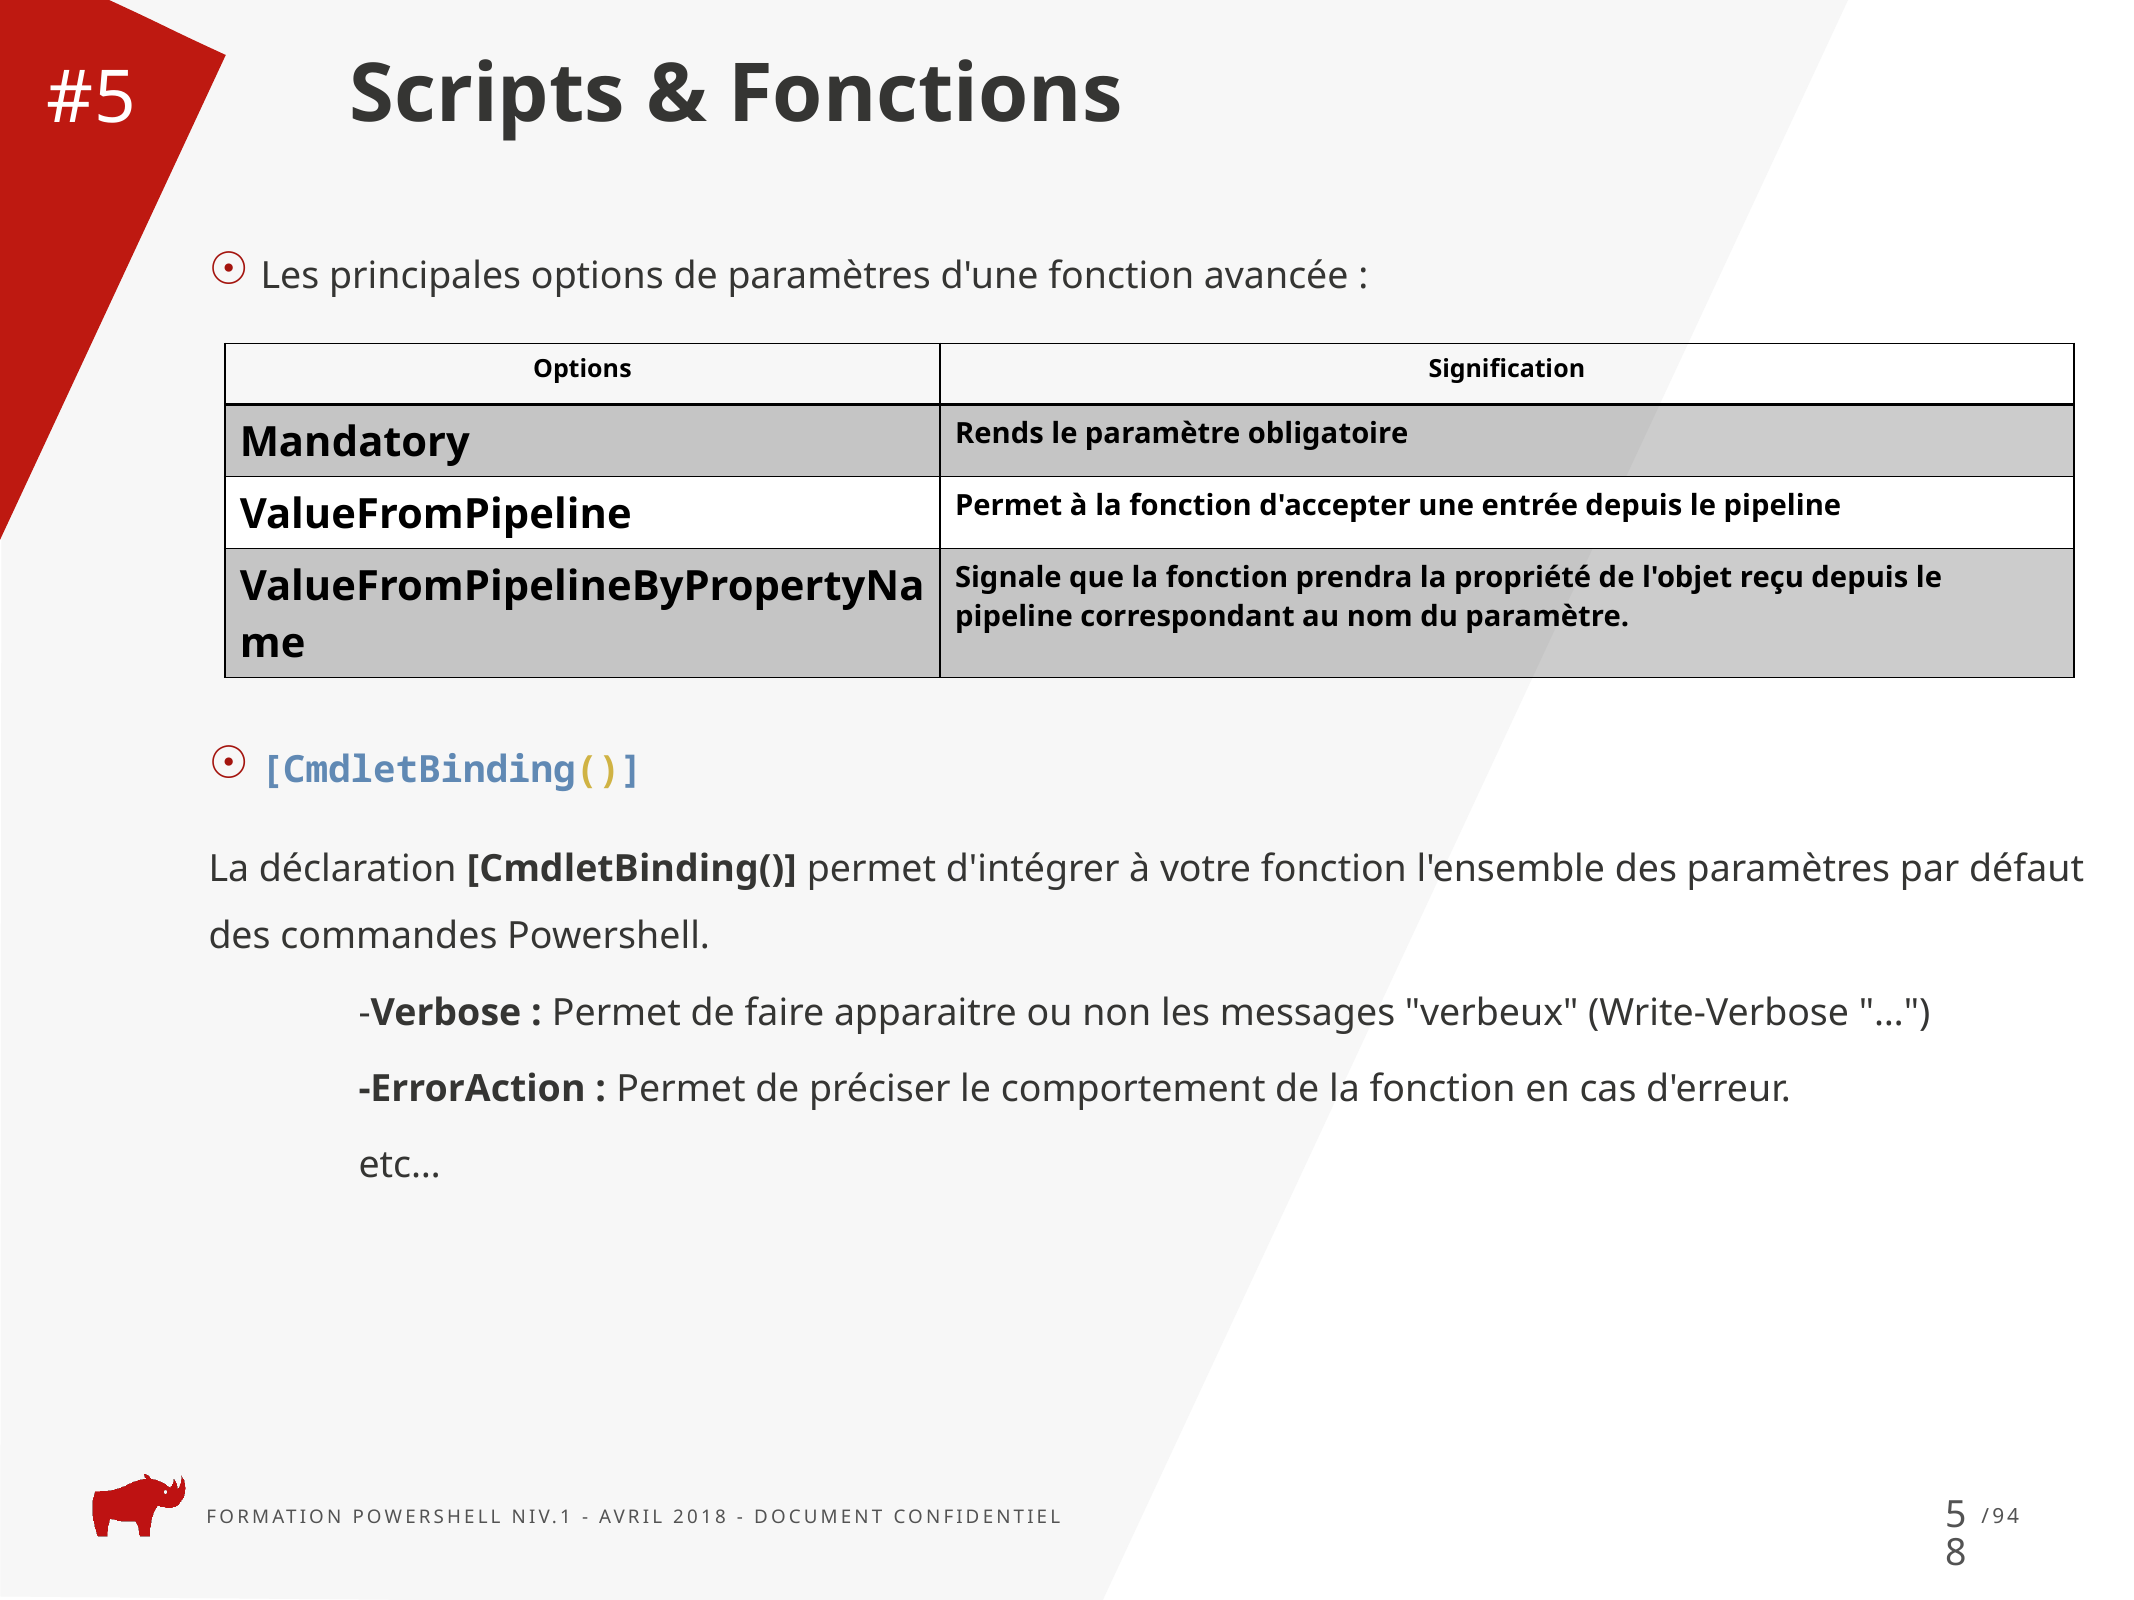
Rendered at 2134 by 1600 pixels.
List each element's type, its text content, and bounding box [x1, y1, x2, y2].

slide_number 58 [1936, 1481, 1979, 1538]
table_cell ValueFromPipeline [226, 477, 939, 548]
table_header Signification [941, 344, 2073, 403]
table_cell Permet à la fonction d'accepter une entrée depuis le pipeline [941, 477, 2073, 548]
table_cell Signale que la fonction prendra la propriété de l'objet reçu depuis le pipeline correspondant au nom du paramètre. [941, 549, 2073, 677]
table_cell ValueFromPipelineByPropertyName [226, 549, 939, 677]
table_header Options [226, 344, 939, 403]
table_cell Rends le paramètre obligatoire [941, 406, 2073, 476]
text_box #5 [38, 40, 145, 145]
text_box Les principales options de paramètres d'une fonction avancée : [CmdletBinding()] La déclaration [CmdletBinding()] permet d'intégrer à votre fonction l'ensemble des paramètres par défaut des commandes Powershell. -Verbose : Permet de faire apparaitre ou non les messages "verbeux" (Write-Verbose "…") -ErrorAction : Permet de préciser le comportement de la fonction en cas d'erreur. etc… [208, 228, 2090, 1358]
title Scripts & Fonctions [340, 0, 2134, 147]
picture [44, 1440, 230, 1572]
table_cell Mandatory [226, 406, 939, 476]
